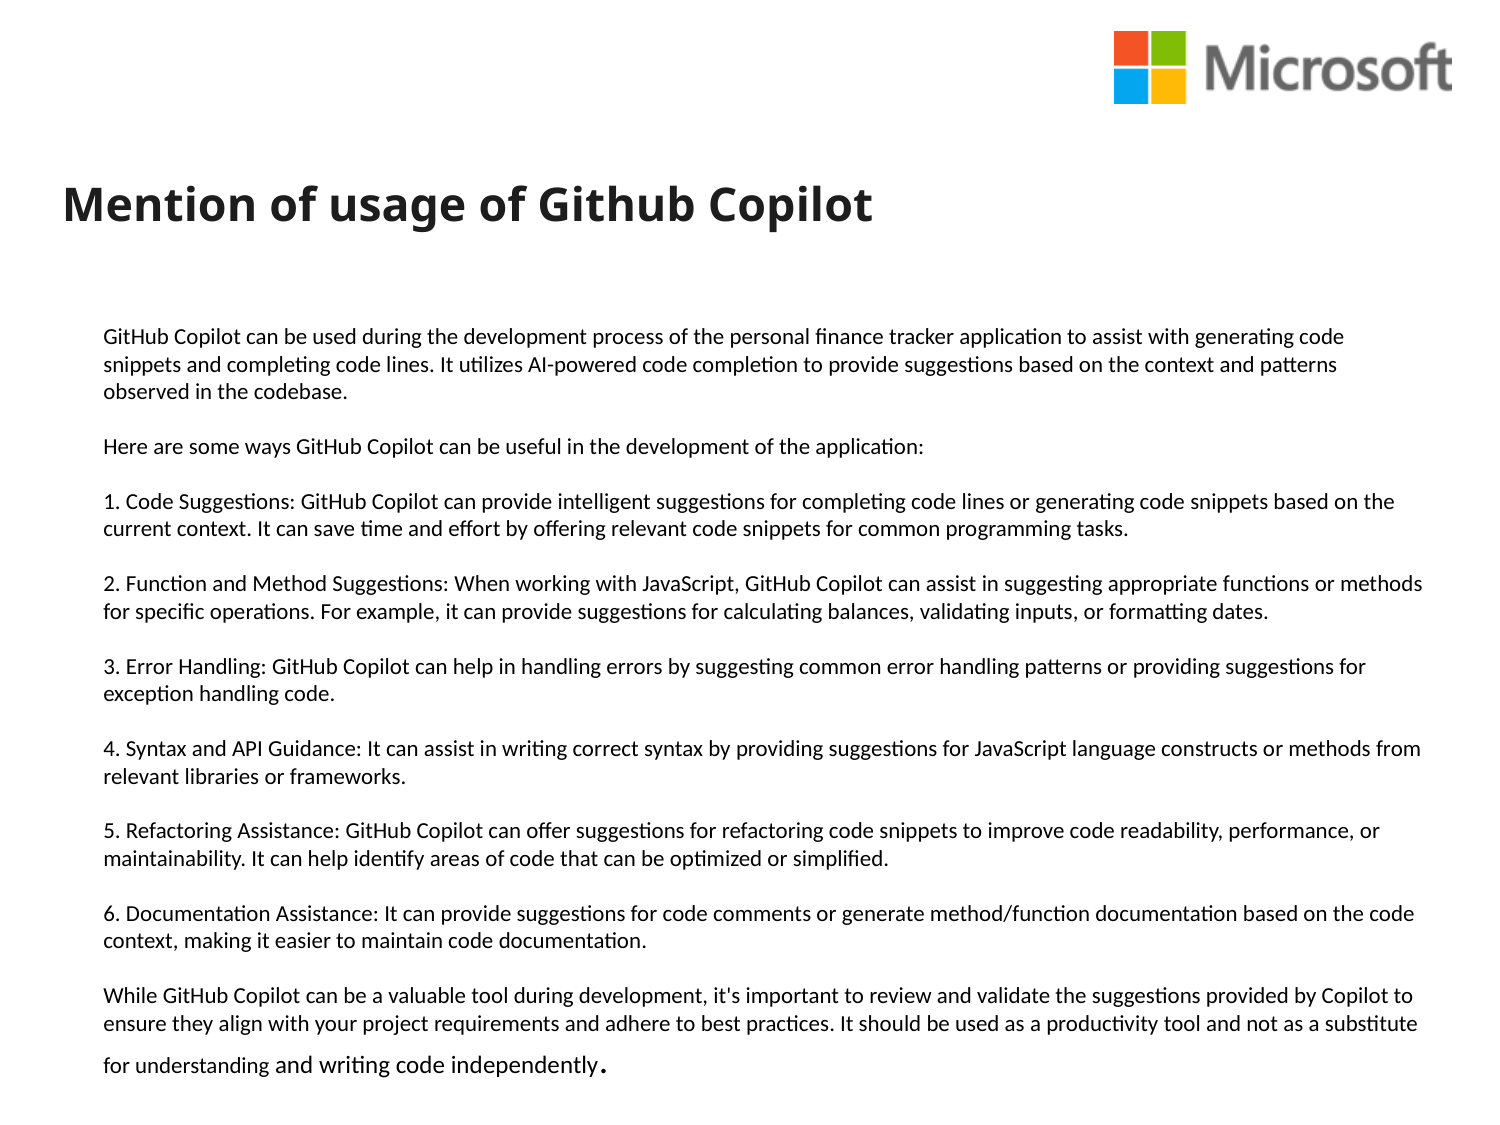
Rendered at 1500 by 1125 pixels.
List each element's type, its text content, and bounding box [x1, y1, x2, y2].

text_box Mention of usage of Github Copilot [46, 152, 1445, 247]
picture [1113, 31, 1452, 104]
text_box GitHub Copilot can be used during the development process of the personal finance tracker application to assist with generating code snippets and completing code lines. It utilizes AI-powered code completion to provide suggestions based on the context and patterns observed in the codebase. Here are some ways GitHub Copilot can be useful in the development of the application: 1. Code Suggestions: GitHub Copilot can provide intelligent suggestions for completing code lines or generating code snippets based on the current context. It can save time and effort by offering relevant code snippets for common programming tasks. 2. Function and Method Suggestions: When working with JavaScript, GitHub Copilot can assist in suggesting appropriate functions or methods for specific operations. For example, it can provide suggestions for calculating balances, validating inputs, or formatting dates. 3. Error Handling: GitHub Copilot can help in handling errors by suggesting common error handling patterns or providing suggestions for exception handling code. 4. Syntax and API Guidance: It can assist in writing correct syntax by providing suggestions for JavaScript language constructs or methods from relevant libraries or frameworks. 5. Refactoring Assistance: GitHub Copilot can offer suggestions for refactoring code snippets to improve code readability, performance, or maintainability. It can help identify areas of code that can be optimized or simplified. 6. Documentation Assistance: It can provide suggestions for code comments or generate method/function documentation based on the code context, making it easier to maintain code documentation. While GitHub Copilot can be a valuable tool during development, it's important to review and validate the suggestions provided by Copilot to ensure they align with your project requirements and adhere to best practices. It should be used as a productivity tool and not as a substitute for understanding and writing code independently. [88, 314, 1445, 1089]
